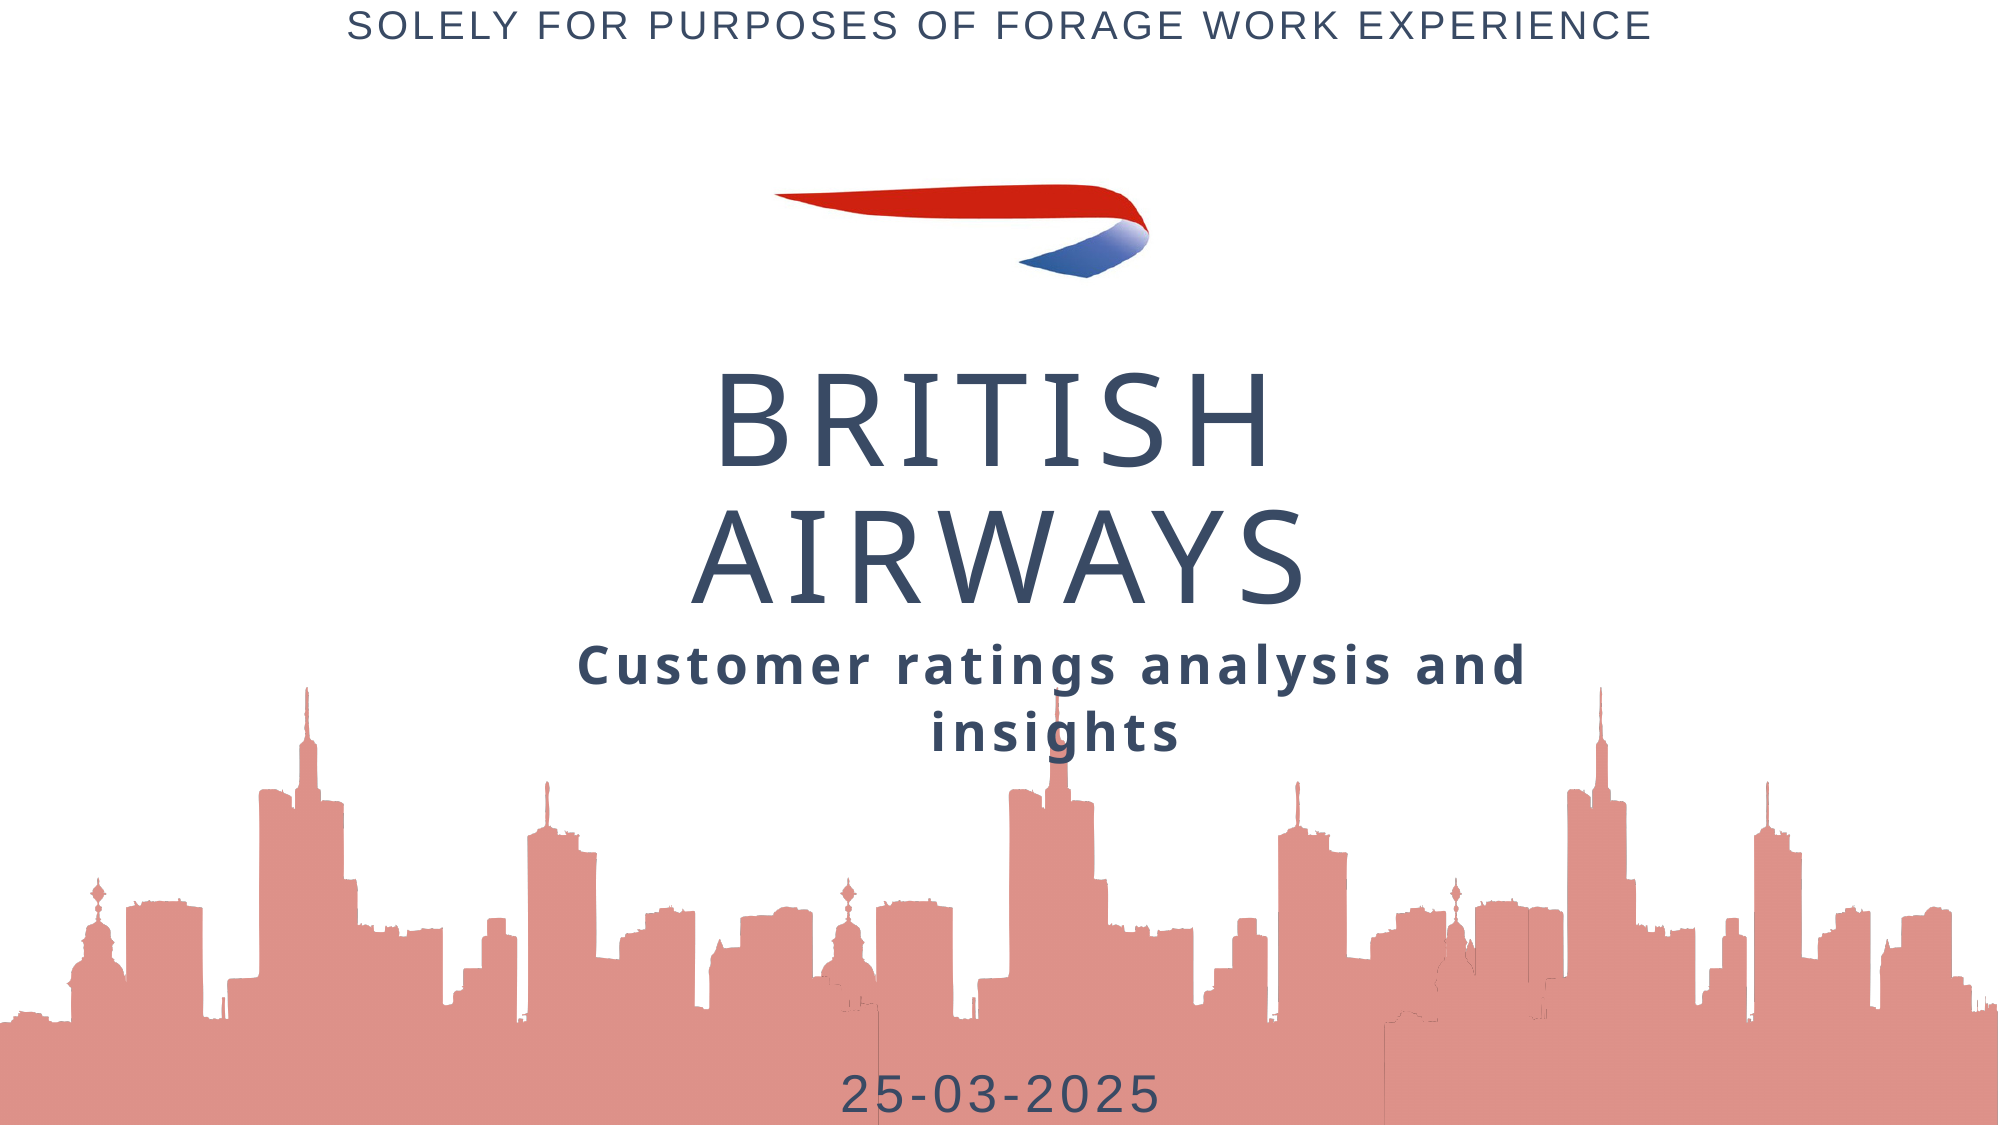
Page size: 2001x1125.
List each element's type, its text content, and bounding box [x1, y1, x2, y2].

text_box Customer ratings analysis and insights [446, 628, 1664, 828]
text_box [931, 828, 1383, 1057]
text_box [764, 171, 1158, 297]
text_box [0, 687, 931, 1125]
text_box 25-03-2025 [549, 1057, 1450, 1124]
text_box [1383, 687, 2000, 1125]
text_box SOLELY FOR PURPOSES OF FORAGE WORK EXPERIENCE [318, 0, 1681, 48]
text_box BRITISH AIRWAYS [393, 355, 1607, 630]
